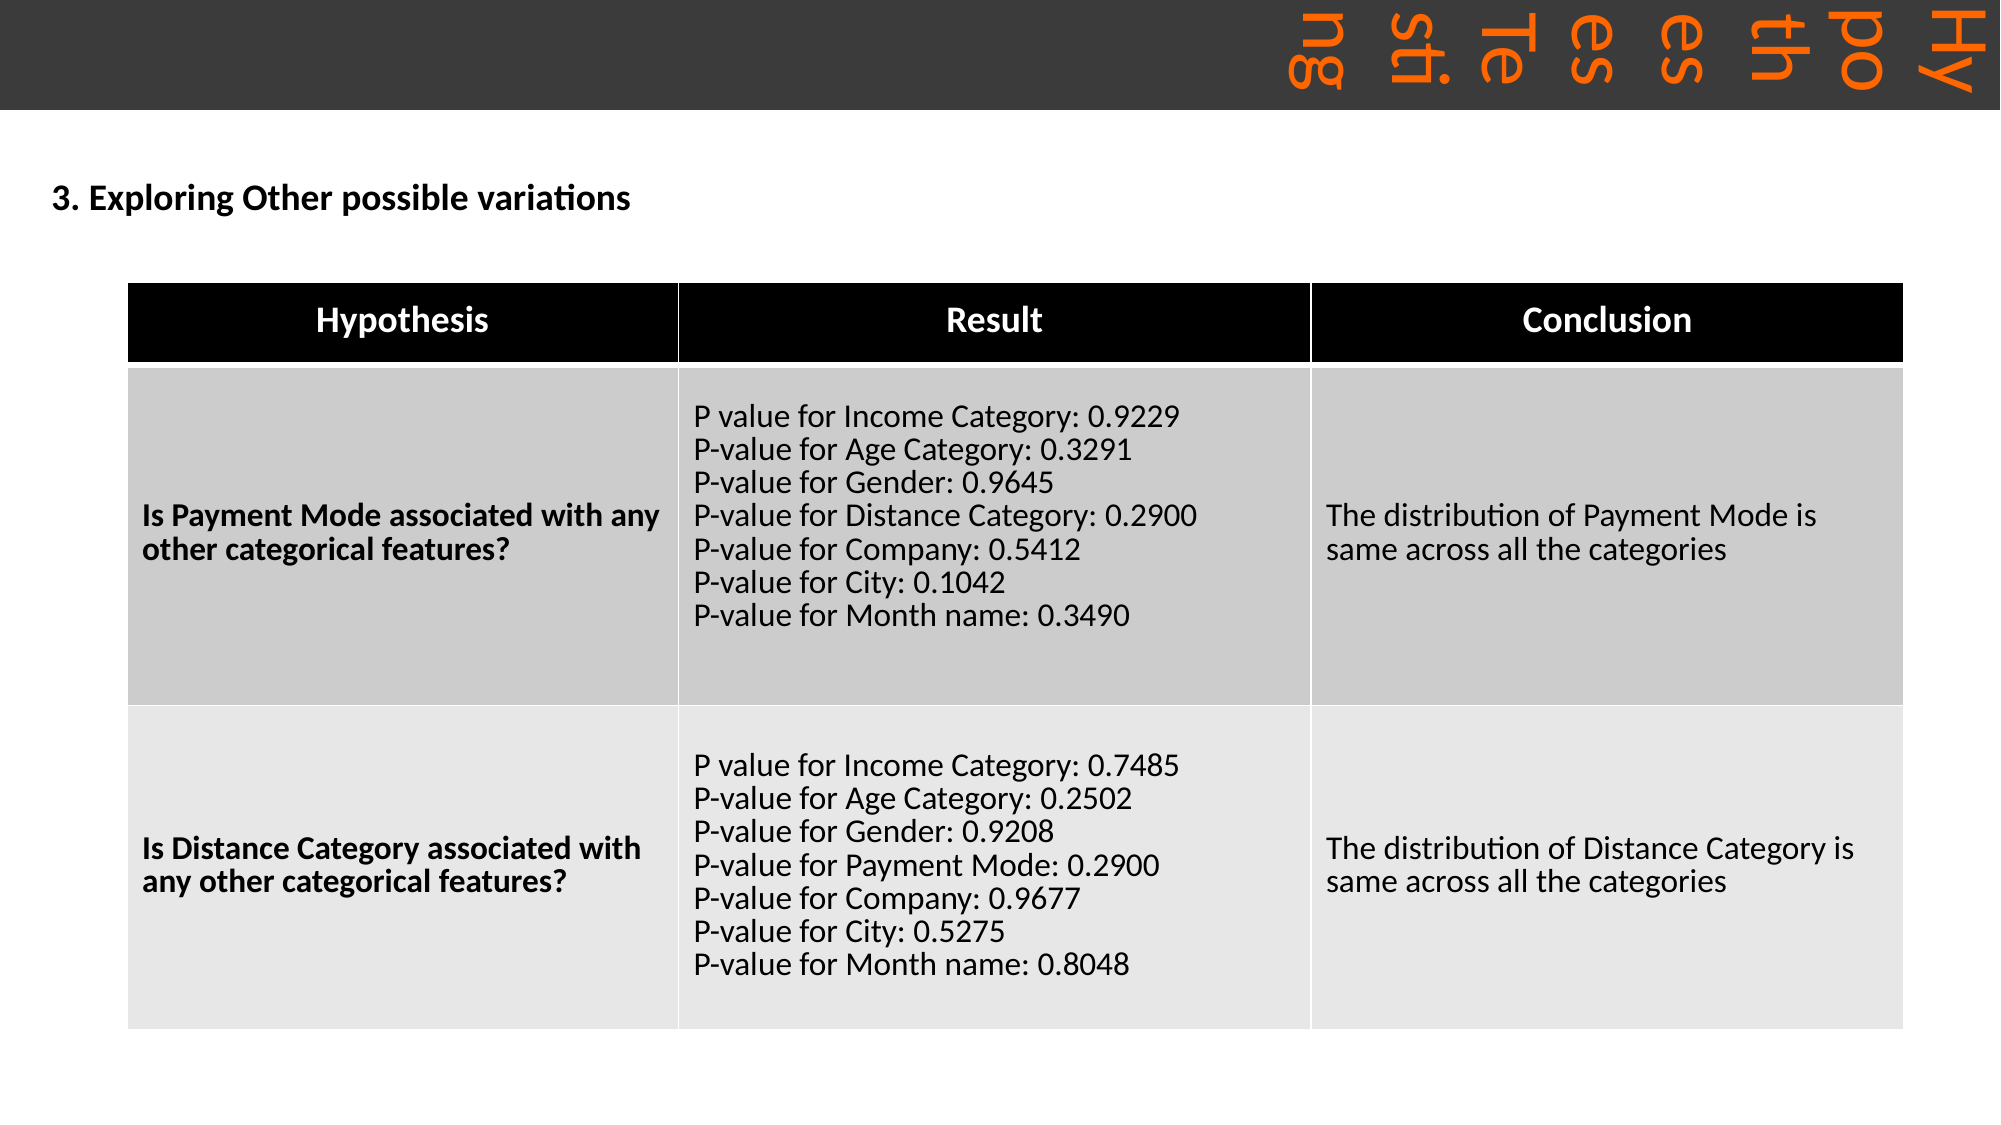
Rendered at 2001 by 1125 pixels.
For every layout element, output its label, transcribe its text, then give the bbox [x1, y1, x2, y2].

table_header Conclusion [1312, 283, 1903, 362]
table_cell The distribution of Distance Category is same across all the categories [1312, 706, 1903, 1029]
table_cell P value for Income Category: 0.7485 P-value for Age Category: 0.2502 P-value for Gender: 0.9208 P-value for Payment Mode: 0.2900 P-value for Company: 0.9677 P-value for City: 0.5275 P-value for Month name: 0.8048 [679, 706, 1310, 1029]
table_cell P value for Income Category: 0.9229 P-value for Age Category: 0.3291 P-value for Gender: 0.9645 P-value for Distance Category: 0.2900 P-value for Company: 0.5412 P-value for City: 0.1042 P-value for Month name: 0.3490 [679, 368, 1310, 705]
table_header Result [679, 283, 1310, 362]
text_box 3. Exploring Other possible variations [36, 165, 718, 226]
table_cell Is Distance Category associated with any other categorical features? [128, 706, 678, 1029]
table_header Hypothesis [128, 283, 678, 362]
table_cell Is Payment Mode associated with any other categorical features? [128, 368, 678, 705]
title Hypotheses Testing [0, 0, 2000, 110]
table_cell The distribution of Payment Mode is same across all the categories [1312, 368, 1903, 705]
